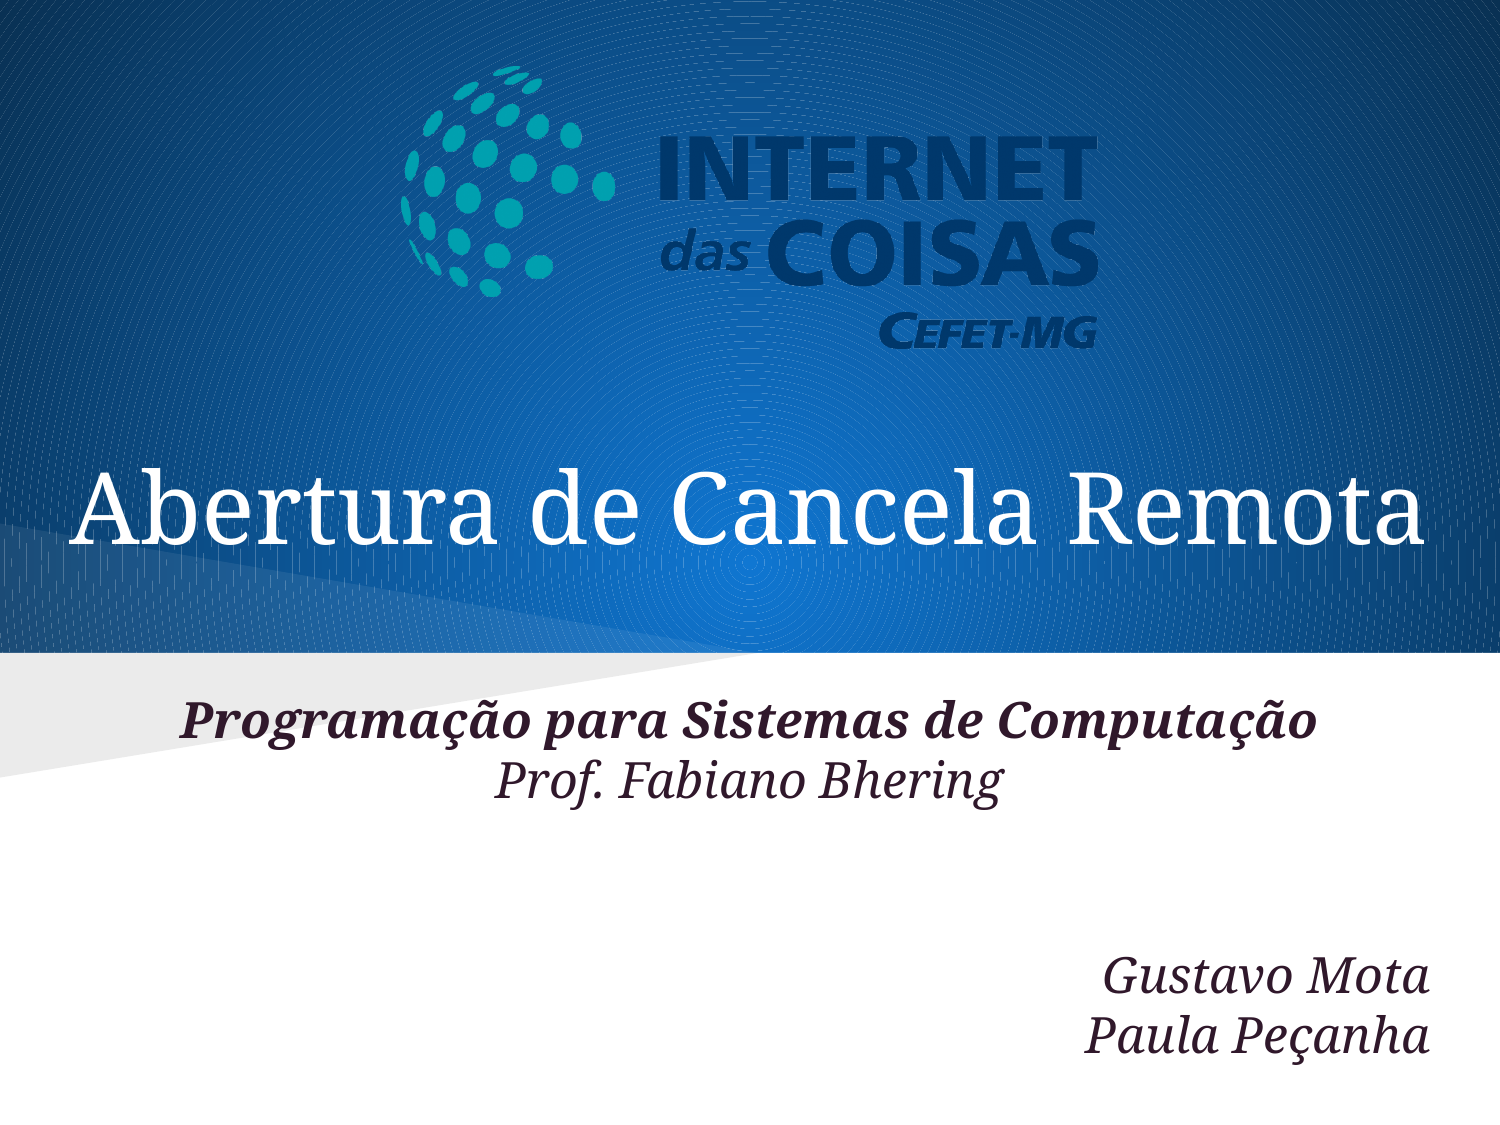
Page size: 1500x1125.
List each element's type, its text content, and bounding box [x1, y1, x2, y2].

subtitle Programação para Sistemas de Computação Prof. Fabiano Bhering [151, 673, 1349, 835]
title Abertura de Cancela Remota [51, 404, 1449, 580]
picture [401, 66, 1099, 349]
subtitle Gustavo Mota Paula Peçanha [750, 928, 1446, 1091]
